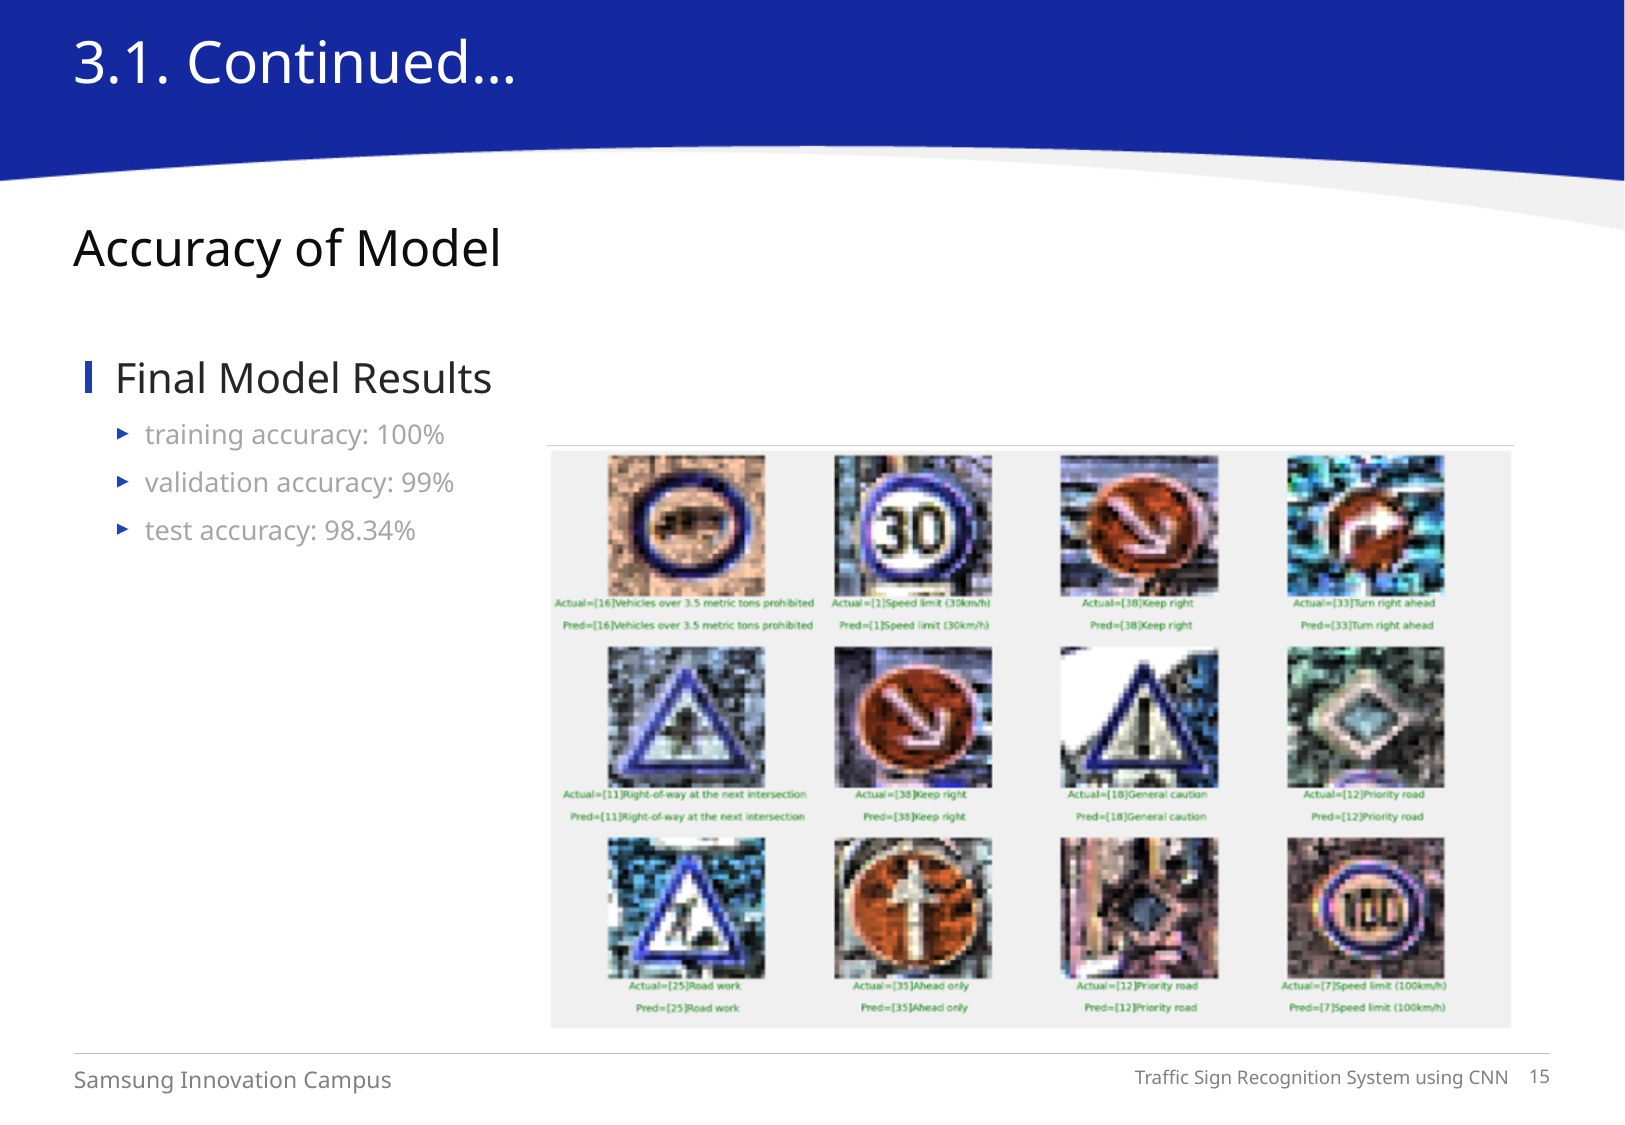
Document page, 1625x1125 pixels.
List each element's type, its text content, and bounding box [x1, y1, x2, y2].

text_box 3.1. Continued… [73, 25, 1475, 96]
list Final Model Results training accuracy: 100% validation accuracy: 99% test accuracy: 98.34% [85, 364, 1408, 563]
picture [0, 0, 1625, 1125]
title Accuracy of Model [73, 216, 1475, 277]
